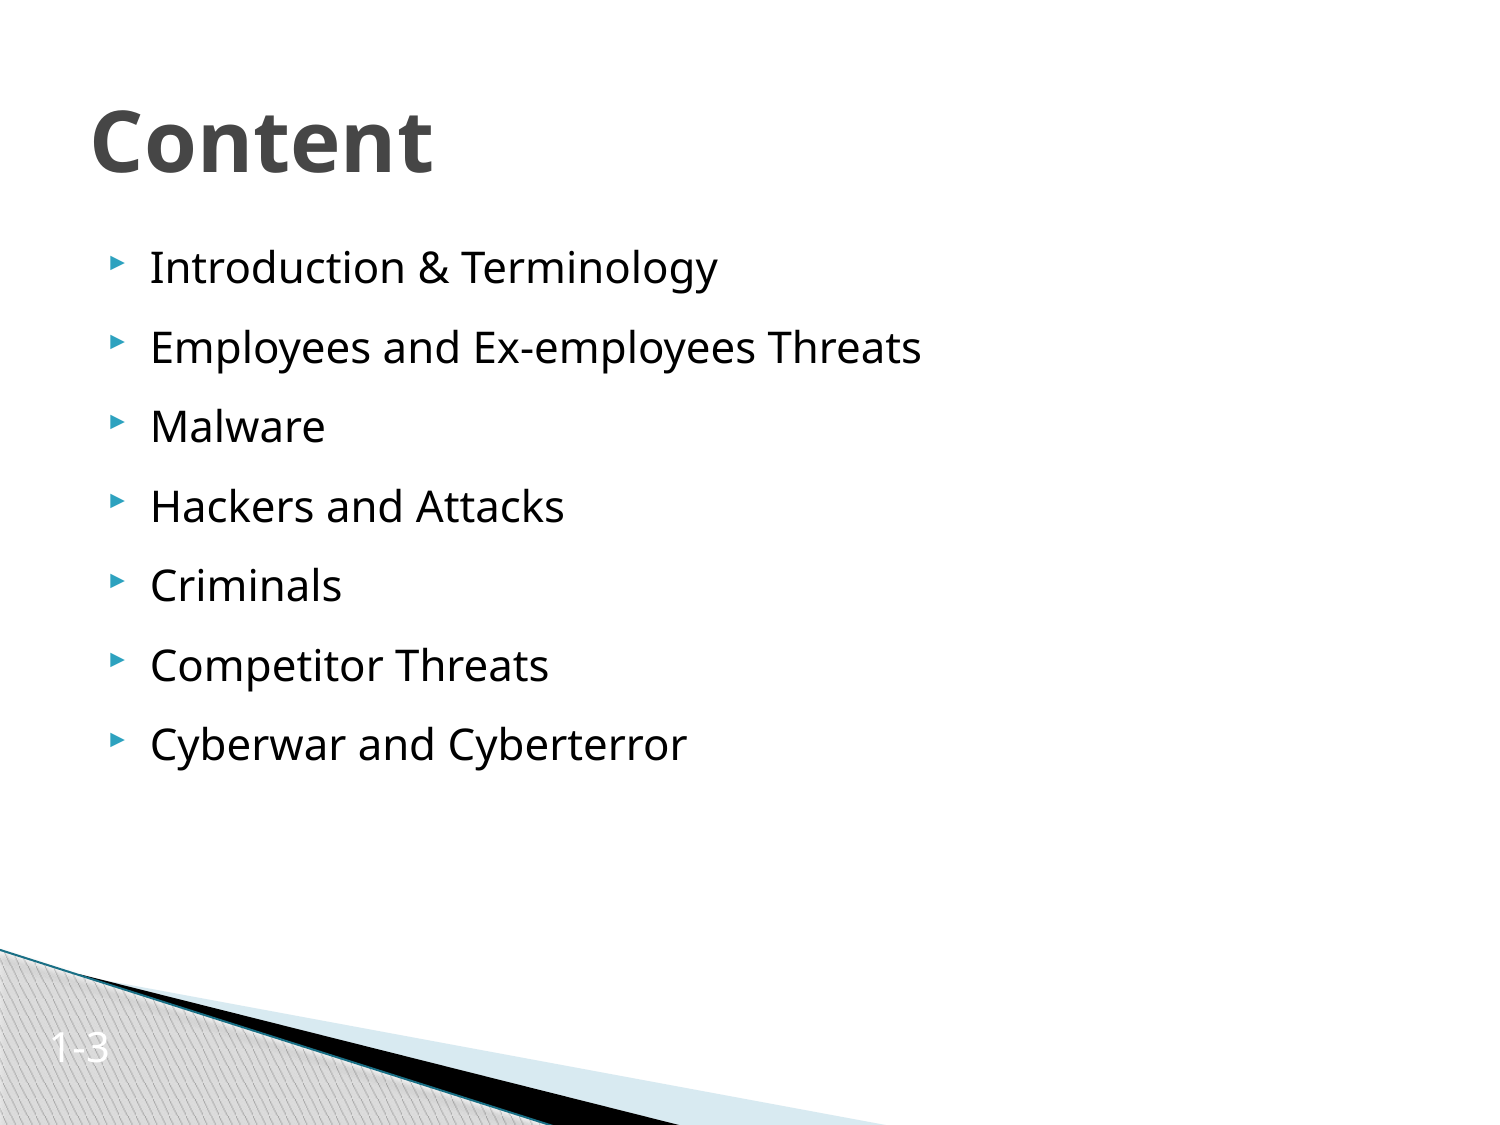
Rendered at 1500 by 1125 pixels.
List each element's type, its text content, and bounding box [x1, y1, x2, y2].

list Introduction & Terminology Employees and Ex-employees Threats Malware Hackers and Attacks Criminals Competitor Threats Cyberwar and Cyberterror [75, 242, 1425, 986]
title Content [75, 45, 1425, 233]
slide_number 1-3 [0, 1025, 125, 1085]
